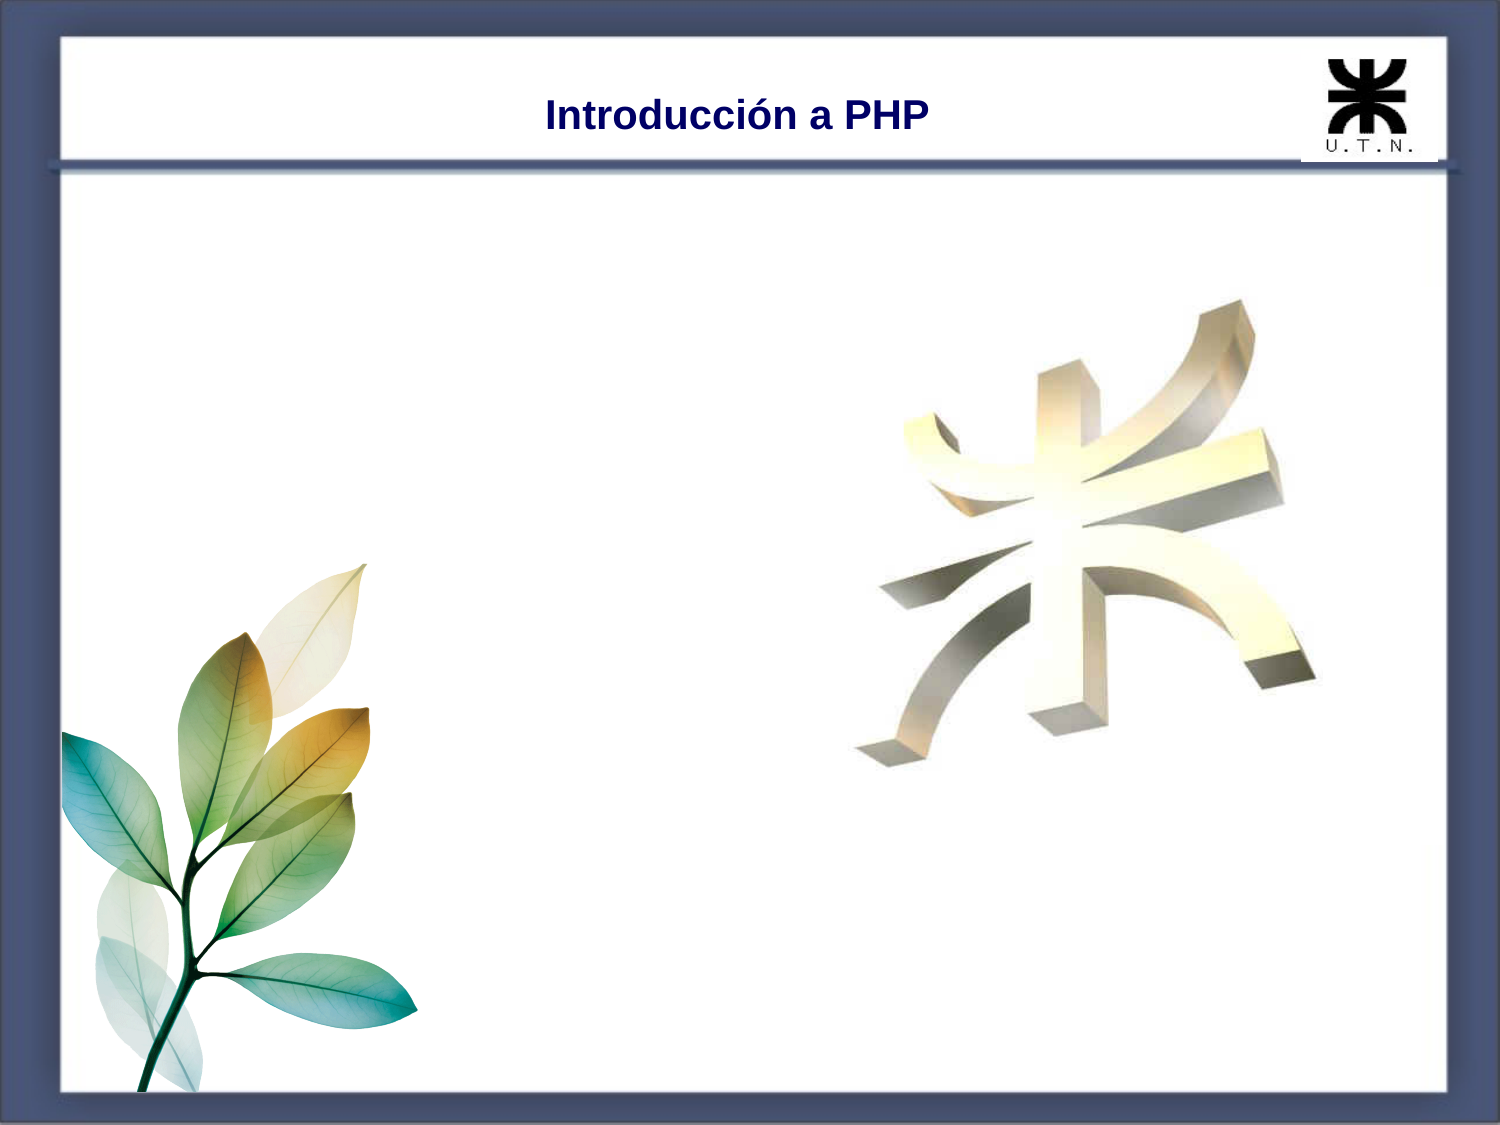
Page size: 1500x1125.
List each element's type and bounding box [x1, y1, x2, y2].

picture [699, 287, 1444, 846]
text_box [0, 0, 1500, 1125]
